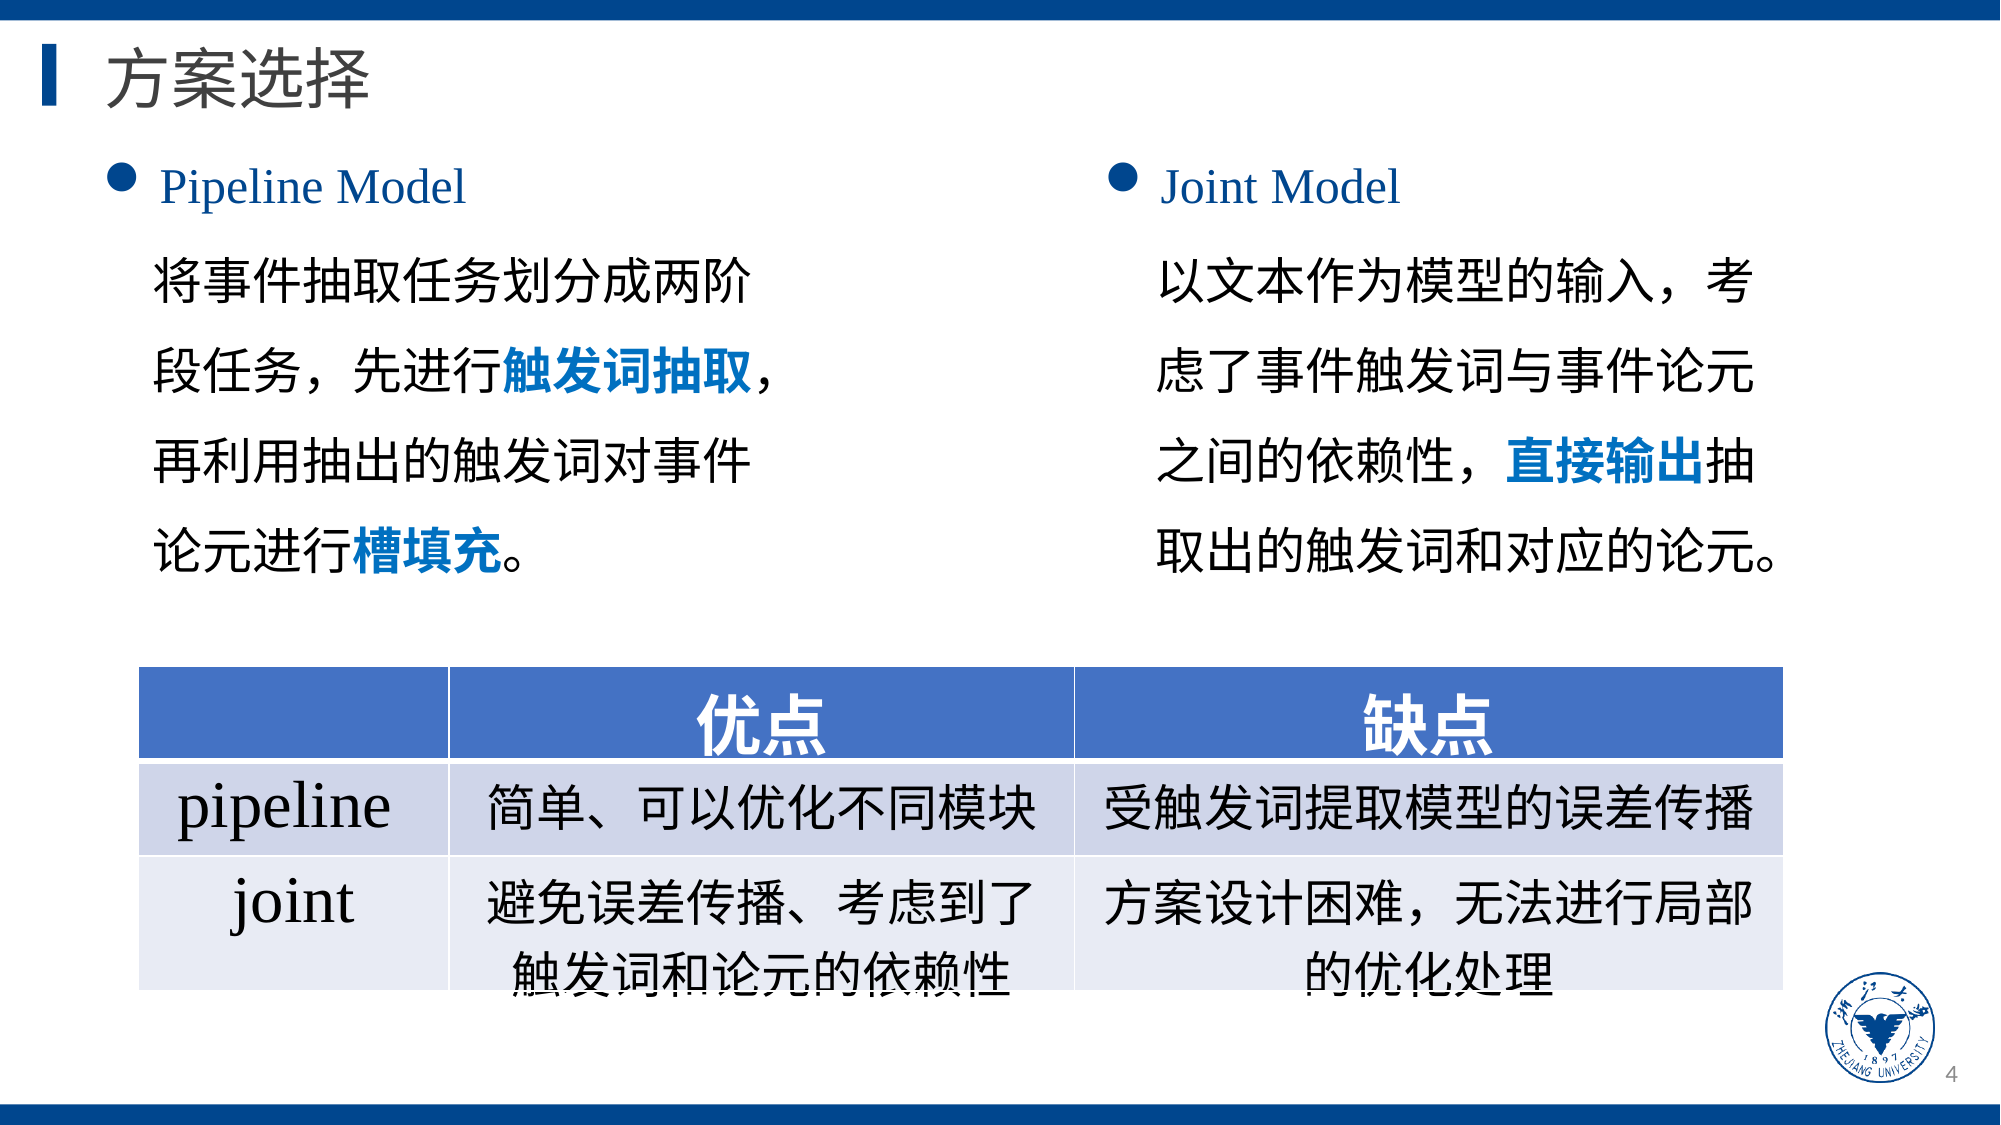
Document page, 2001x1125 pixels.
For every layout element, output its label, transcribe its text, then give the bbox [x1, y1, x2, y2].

text_box 将事件抽取任务划分成两阶段任务，先进行触发词抽取，再利用抽出的触发词对事件论元进行槽填充。 [137, 212, 804, 587]
text_box 以文本作为模型的输入，考虑了事件触发词与事件论元之间的依赖性，直接输出抽取出的触发词和对应的论元。 [1140, 212, 1807, 587]
picture [1825, 972, 1935, 1083]
table_cell pipeline [139, 764, 448, 855]
table_cell 简单、可以优化不同模块 [450, 764, 1074, 855]
text_box [0, 1103, 2000, 1125]
table_header 优点 [450, 667, 1074, 758]
text_box 方案选择 [89, 29, 387, 125]
table_cell 避免误差传播、考虑到了触发词和论元的依赖性 [450, 857, 1074, 990]
text_box Pipeline Model [88, 134, 934, 221]
table_cell 受触发词提取模型的误差传播 [1075, 764, 1783, 855]
slide_number 4 [1523, 1042, 1974, 1103]
table_cell joint [139, 857, 448, 990]
table_header 缺点 [1075, 667, 1783, 758]
text_box [0, 0, 2000, 21]
table_cell 方案设计困难，无法进行局部的优化处理 [1075, 857, 1783, 990]
table_header [139, 667, 448, 758]
text_box [41, 43, 57, 107]
text_box Joint Model [1089, 134, 1935, 221]
